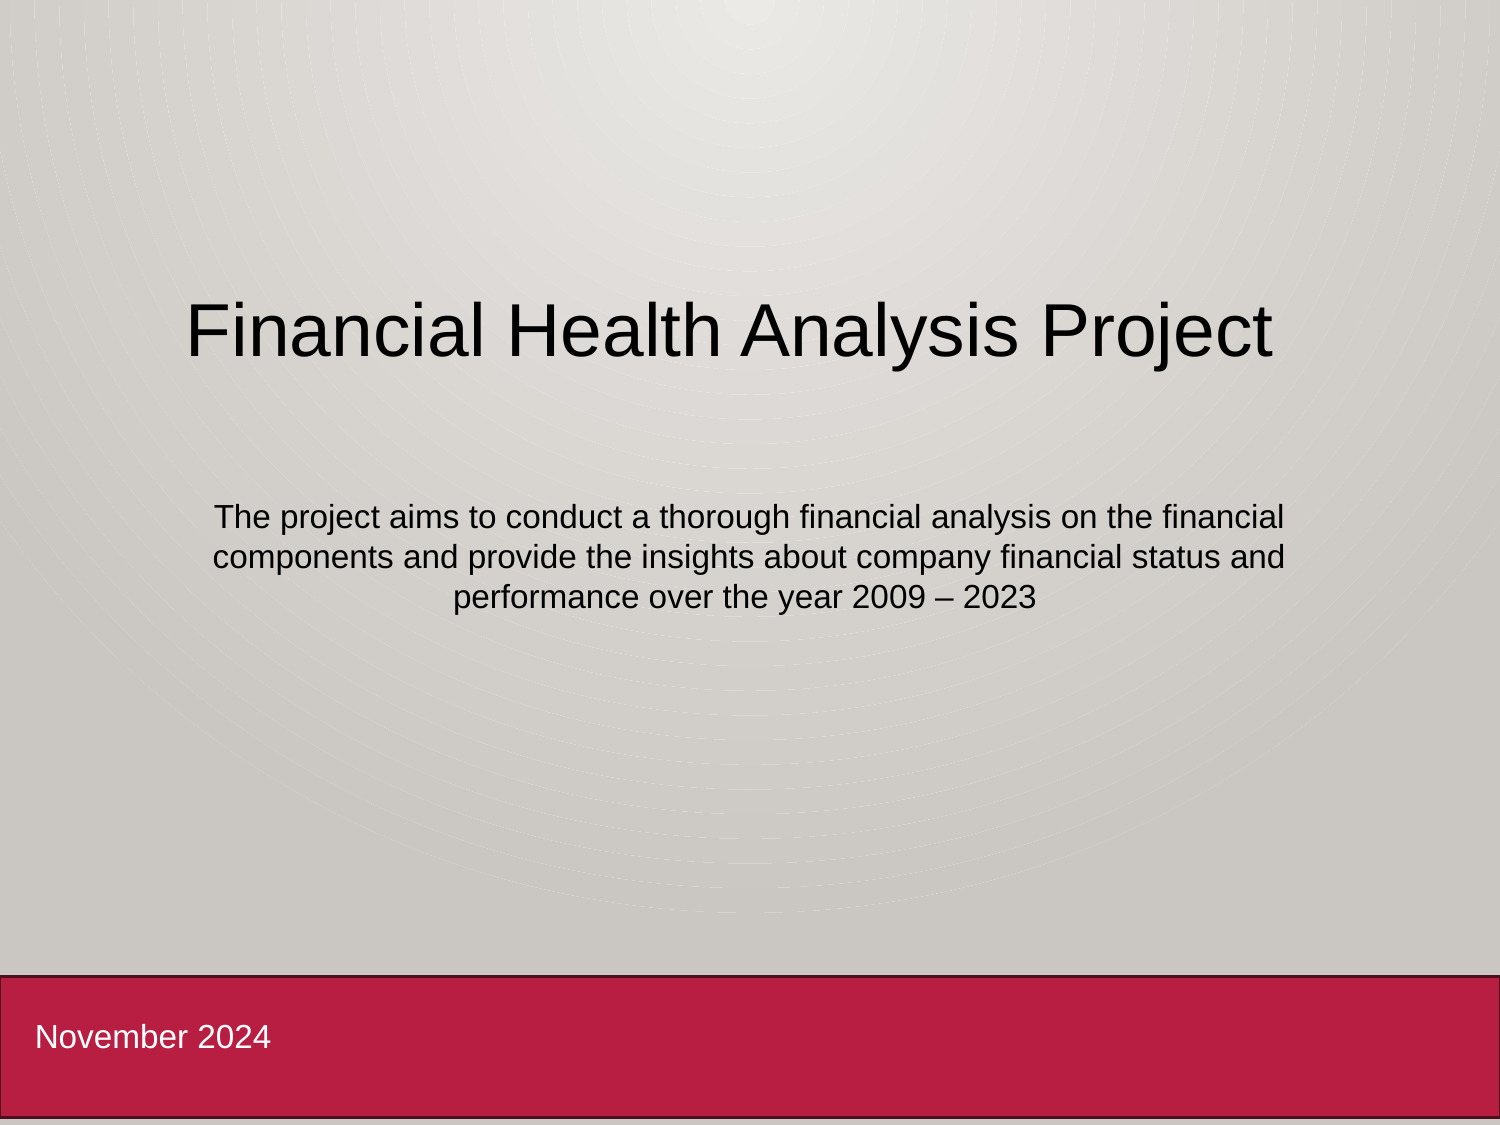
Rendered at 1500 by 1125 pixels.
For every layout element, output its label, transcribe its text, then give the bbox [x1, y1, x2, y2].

text_box The project aims to conduct a thorough financial analysis on the financial components and provide the insights about company financial status and performance over the year 2009 – 2023 [173, 480, 1327, 631]
text_box [0, 975, 1500, 1119]
text_box November 2024 [19, 1000, 362, 1071]
title Financial Health Analysis Project [0, 240, 1460, 418]
